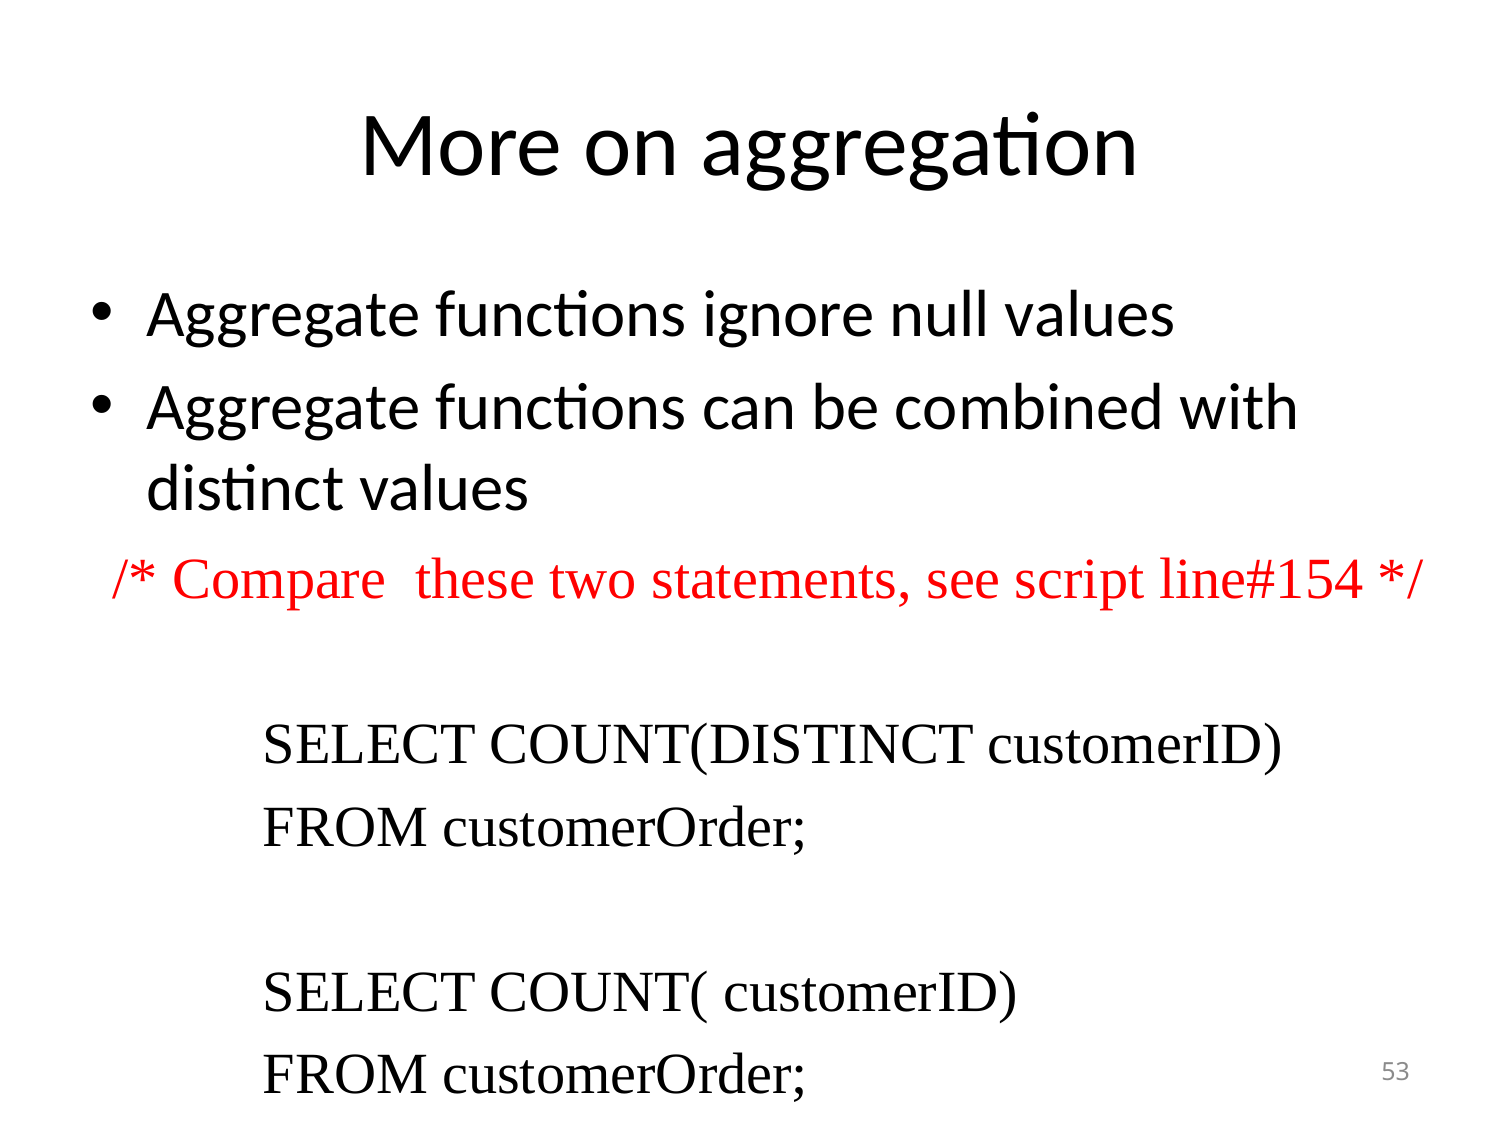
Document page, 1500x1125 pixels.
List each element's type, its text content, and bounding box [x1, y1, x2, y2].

title More on aggregation [75, 45, 1425, 233]
list Aggregate functions ignore null values Aggregate functions can be combined with distinct values [75, 262, 1425, 532]
text_box /* Compare these two statements, see script line#154 */ SELECT COUNT(DISTINCT customerID) FROM customerOrder; SELECT COUNT( customerID) FROM customerOrder; [38, 532, 1500, 1056]
slide_number 53 [1074, 1056, 1425, 1103]
